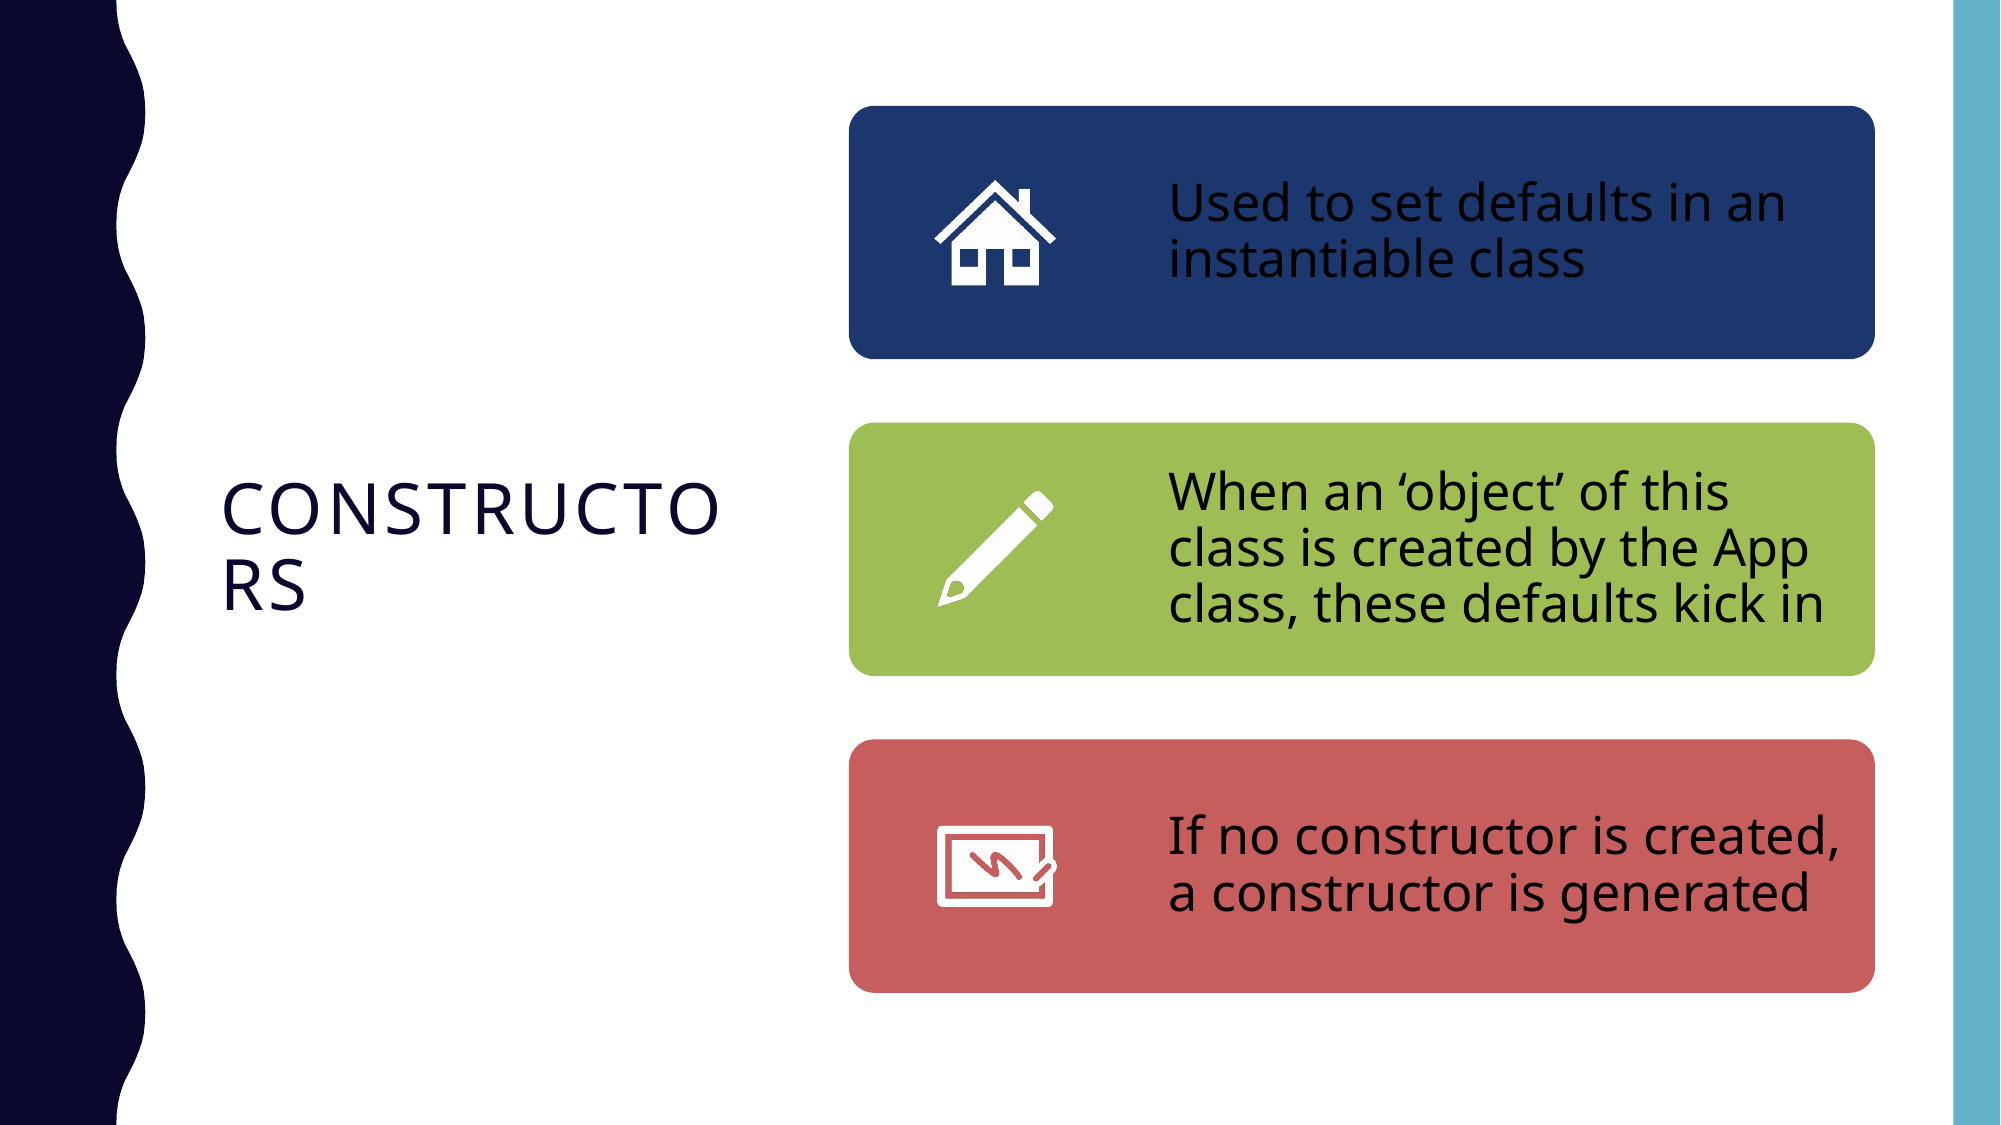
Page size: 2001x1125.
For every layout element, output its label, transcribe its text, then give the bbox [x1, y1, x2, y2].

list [848, 105, 1875, 993]
title Constructors [205, 105, 761, 993]
